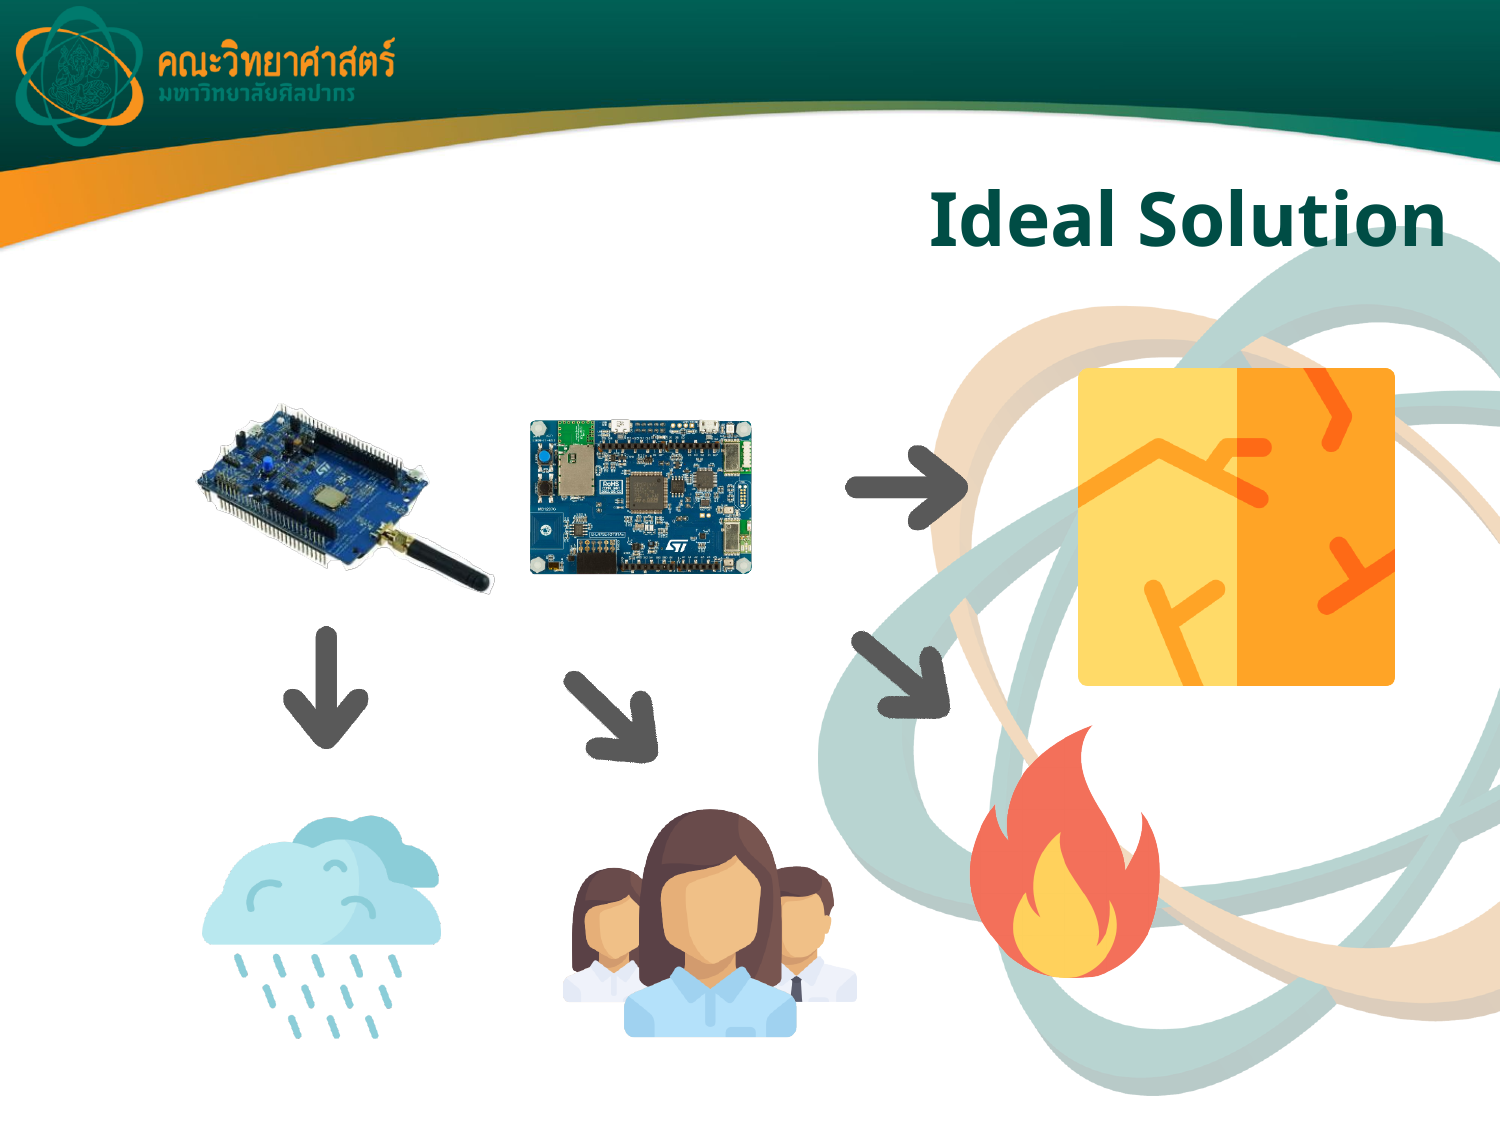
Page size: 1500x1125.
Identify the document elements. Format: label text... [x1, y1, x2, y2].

picture [0, 0, 1500, 1125]
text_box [173, 273, 790, 686]
title Ideal Solution [173, 141, 1465, 304]
